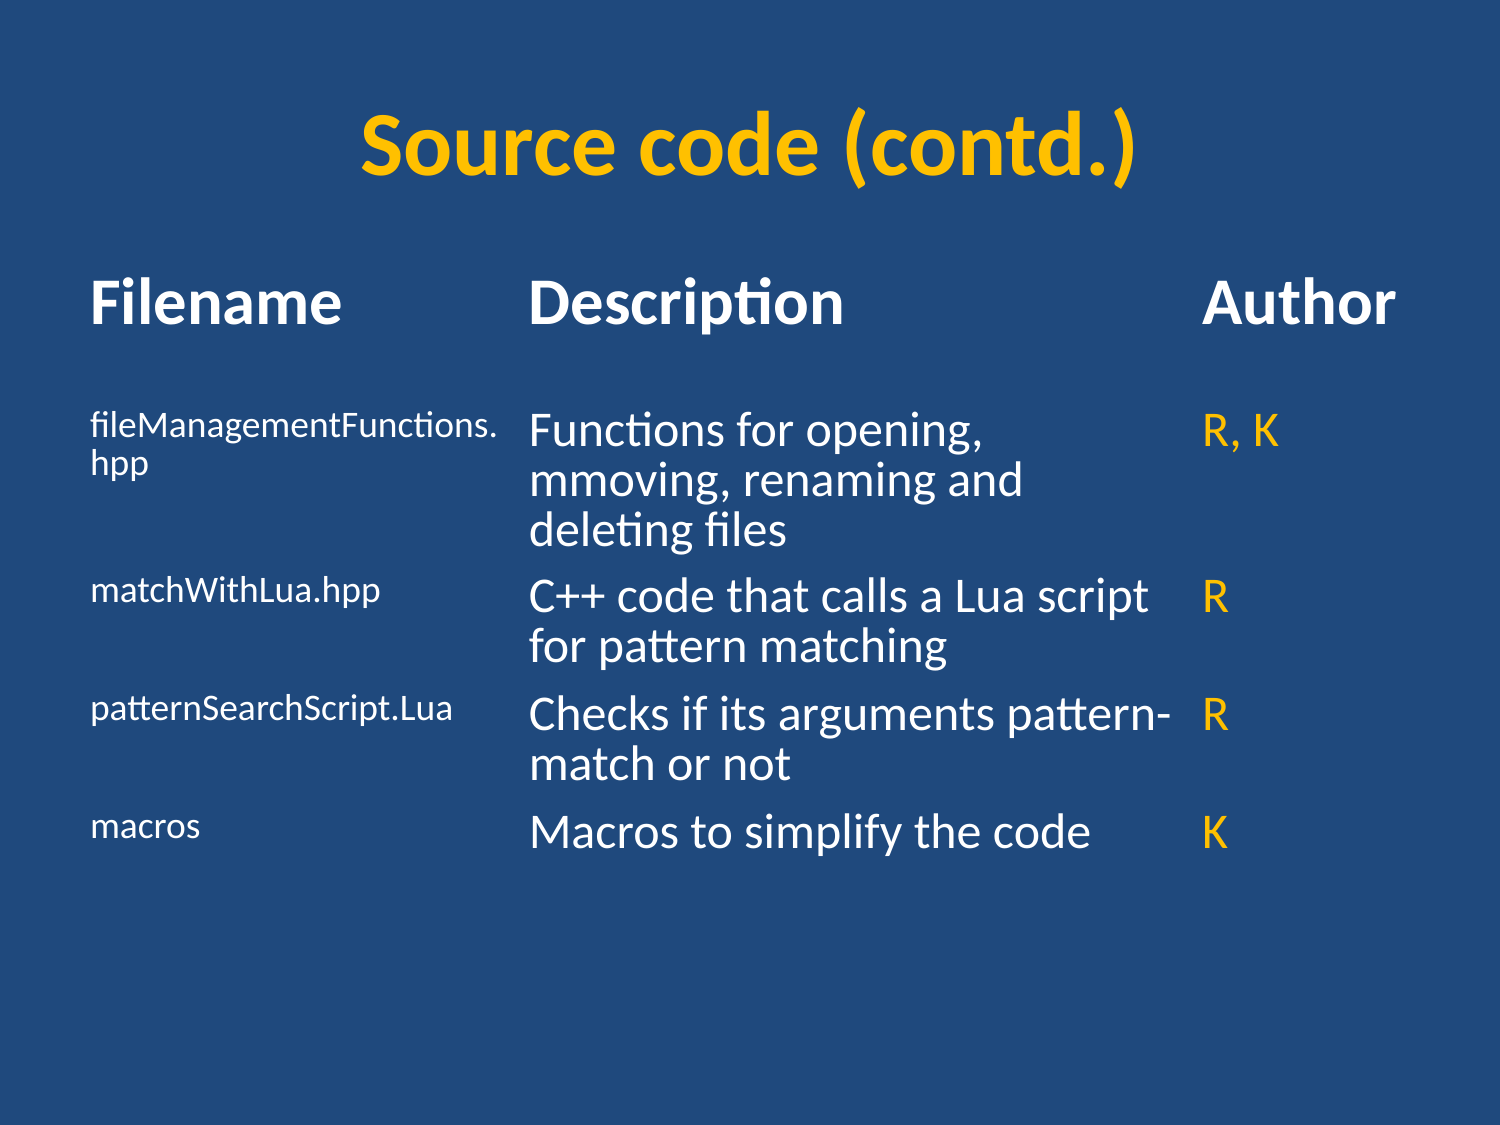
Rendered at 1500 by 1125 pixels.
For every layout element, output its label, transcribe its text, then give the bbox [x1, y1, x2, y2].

table_cell Functions for opening, mmoving, renaming and deleting files [514, 402, 1187, 567]
table_cell macros [75, 803, 514, 921]
table_cell Checks if its arguments pattern-match or not [514, 685, 1187, 803]
title Source code (contd.) [75, 45, 1425, 233]
table_header Filename [75, 267, 514, 402]
table_cell fileManagementFunctions.hpp [75, 402, 514, 567]
table_header Description [514, 267, 1187, 402]
table_cell patternSearchScript.Lua [75, 685, 514, 803]
table_cell Macros to simplify the code [514, 803, 1187, 921]
table_cell R [1187, 685, 1425, 803]
table_cell K [1187, 803, 1425, 921]
table_cell R [1187, 567, 1425, 685]
table_cell matchWithLua.hpp [75, 567, 514, 685]
table_cell C++ code that calls a Lua script for pattern matching [514, 567, 1187, 685]
table_header Author [1187, 267, 1425, 402]
table_cell R, K [1187, 402, 1425, 567]
